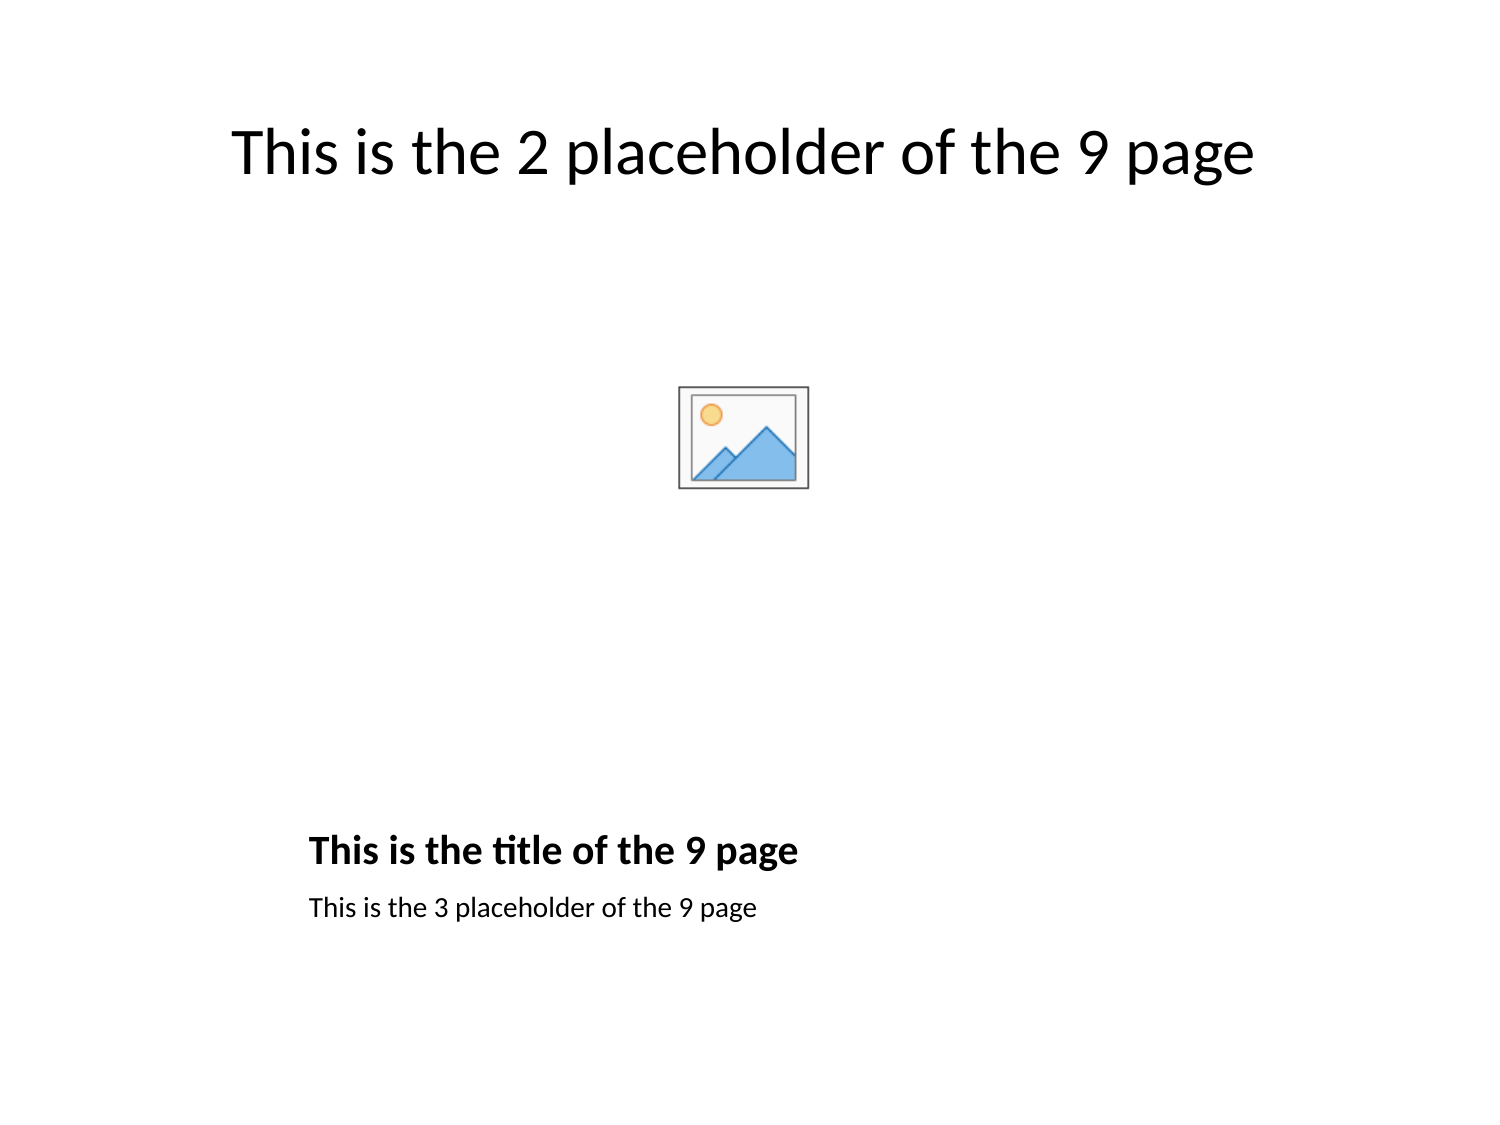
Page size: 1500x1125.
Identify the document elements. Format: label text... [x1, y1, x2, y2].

title This is the title of the 9 page [294, 787, 1194, 880]
list This is the 3 placeholder of the 9 page [294, 880, 1194, 1013]
picture [293, 100, 1195, 776]
